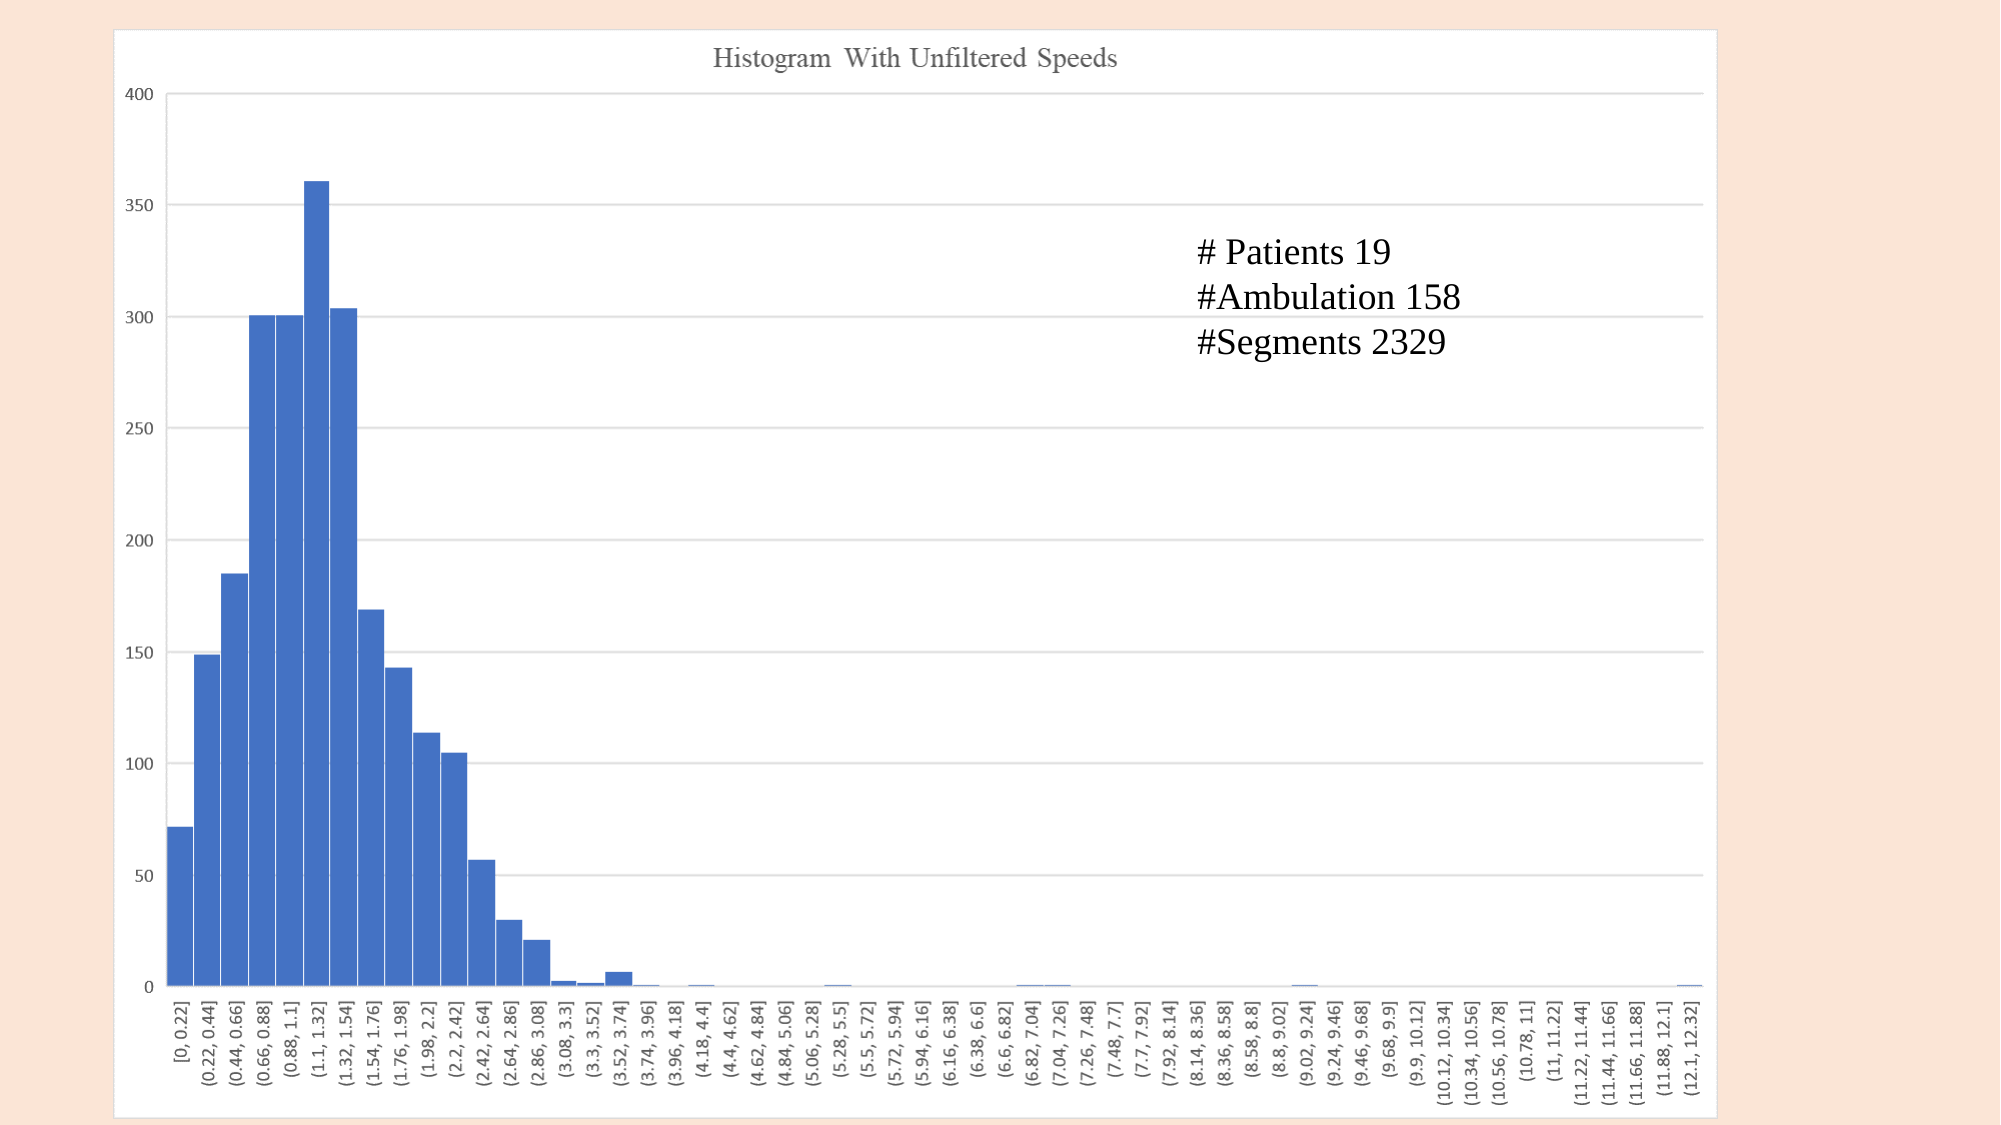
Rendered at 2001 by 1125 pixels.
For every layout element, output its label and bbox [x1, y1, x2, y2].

picture [113, 29, 1718, 1119]
